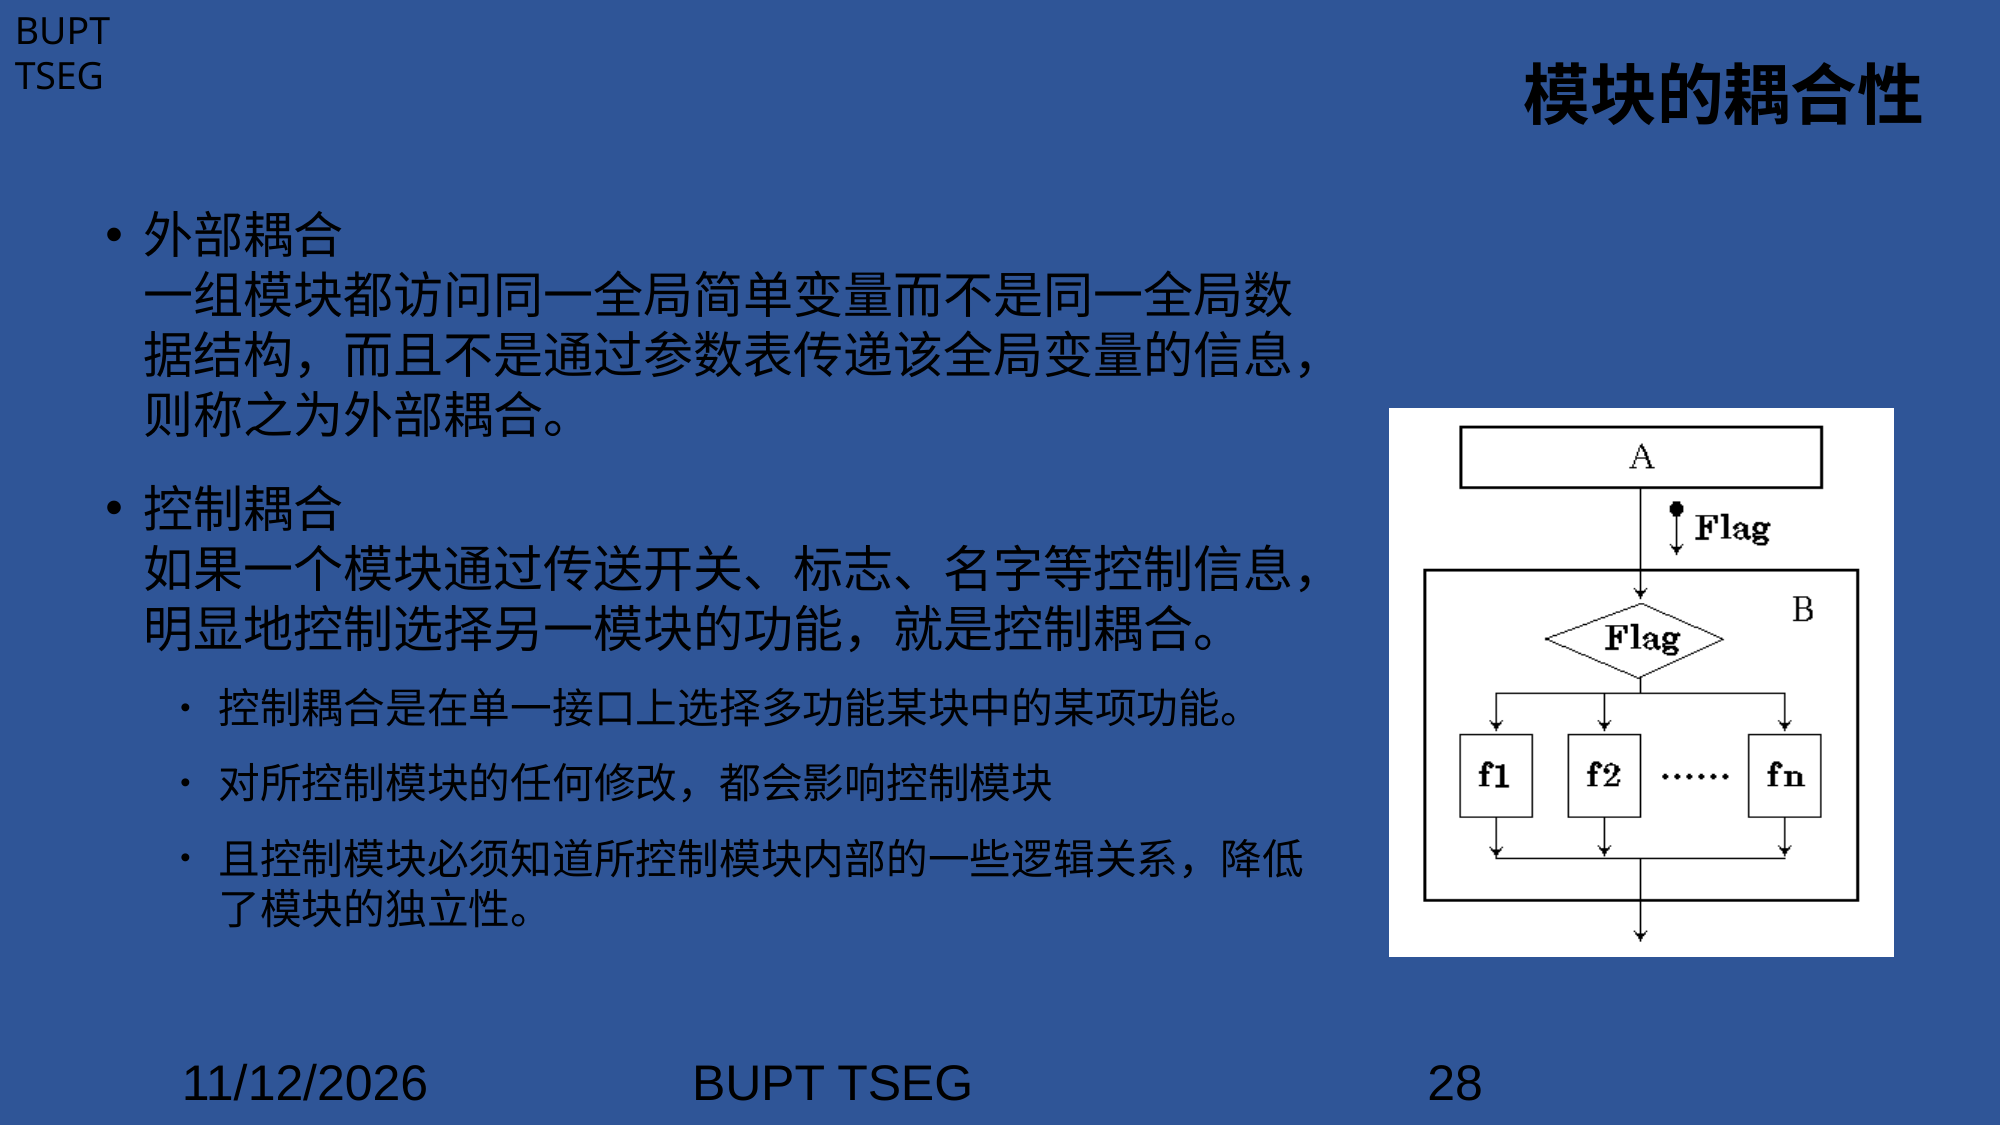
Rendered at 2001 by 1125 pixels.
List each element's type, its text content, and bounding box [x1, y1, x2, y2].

slide_number 28 [1412, 1042, 1863, 1103]
title 模块的耦合性 [244, 45, 1940, 152]
picture [1389, 408, 1894, 957]
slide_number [167, 1042, 618, 1103]
footer BUPT TSEG [677, 1042, 1353, 1103]
list 外部耦合 一组模块都访问同一全局简单变量而不是同一全局数据结构，而且不是通过参数表传递该全局变量的信息，则称之为外部耦合。 控制耦合 如果一个模块通过传送开关、标志、名字等控制信息，明显地控制选择另一模块的功能，就是控制耦合。 控制耦合是在单一接口上选择多功能某块中的某项功能。 对所控制模块的任何修改，都会影响控制模块 且控制模块必须知道所控制模块内部的一些逻辑关系，降低了模块的独立性。 [90, 196, 1331, 1014]
